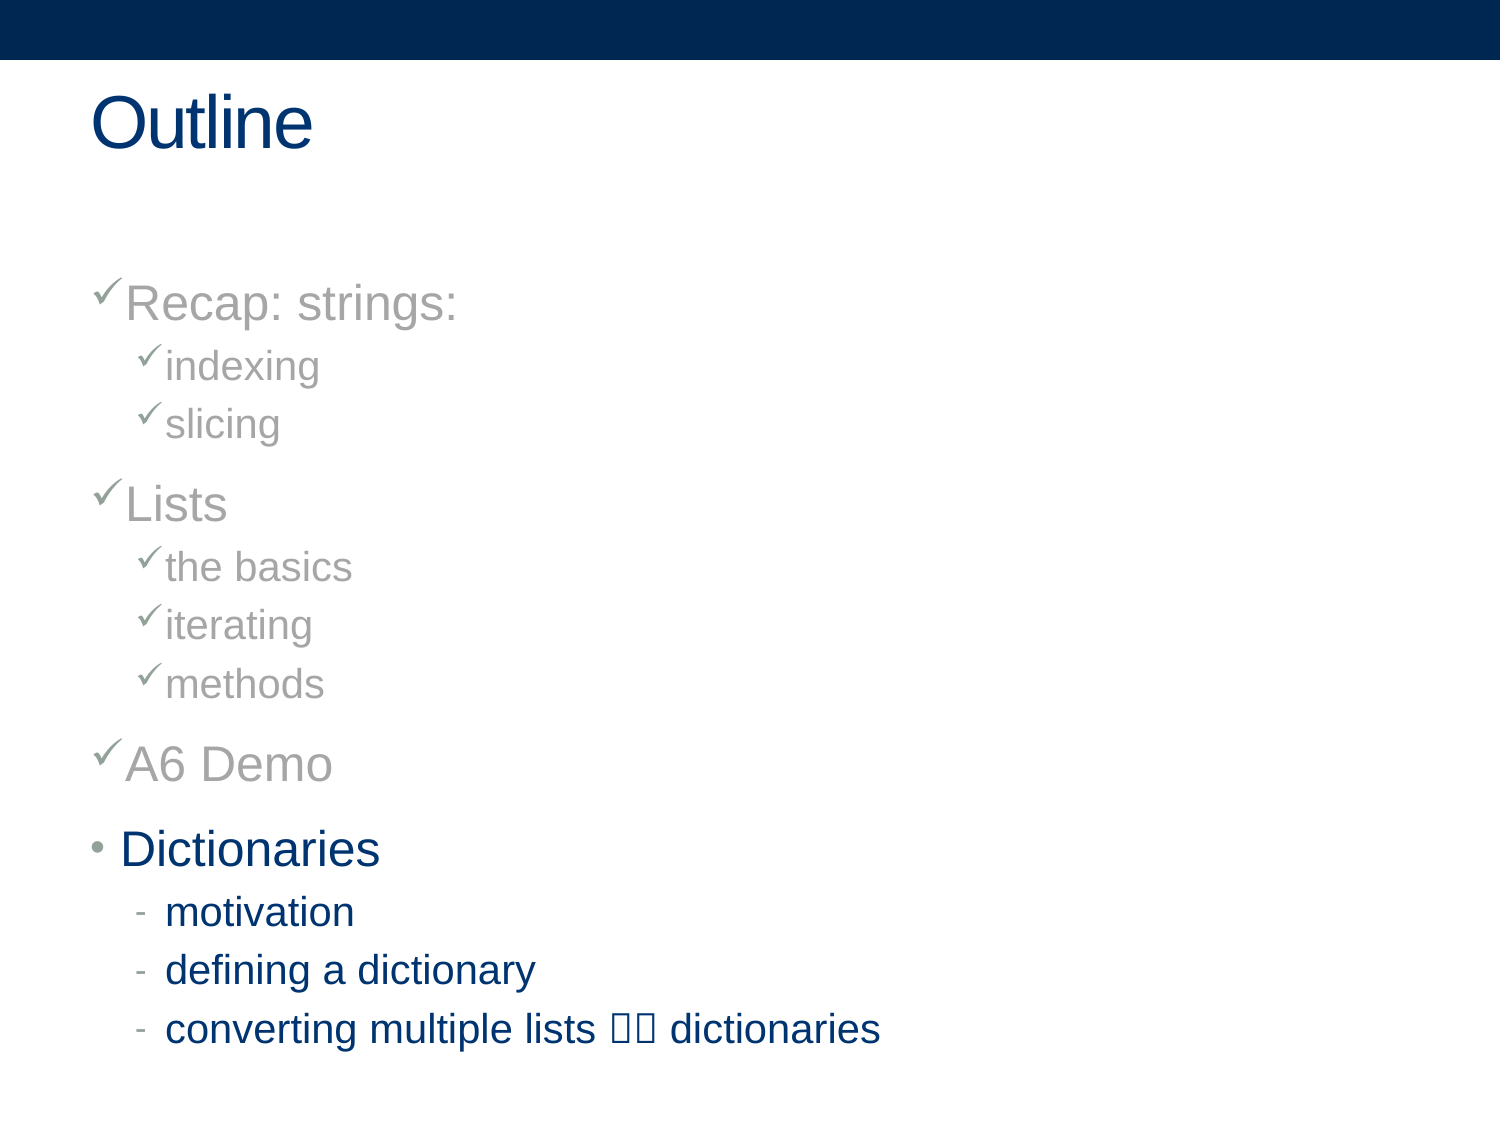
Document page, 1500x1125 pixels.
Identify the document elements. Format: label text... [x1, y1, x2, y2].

list Recap: strings: indexing slicing Lists the basics iterating methods A6 Demo Dictionaries motivation defining a dictionary converting multiple lists  dictionaries [75, 262, 1425, 1063]
title Outline [75, 37, 1425, 200]
